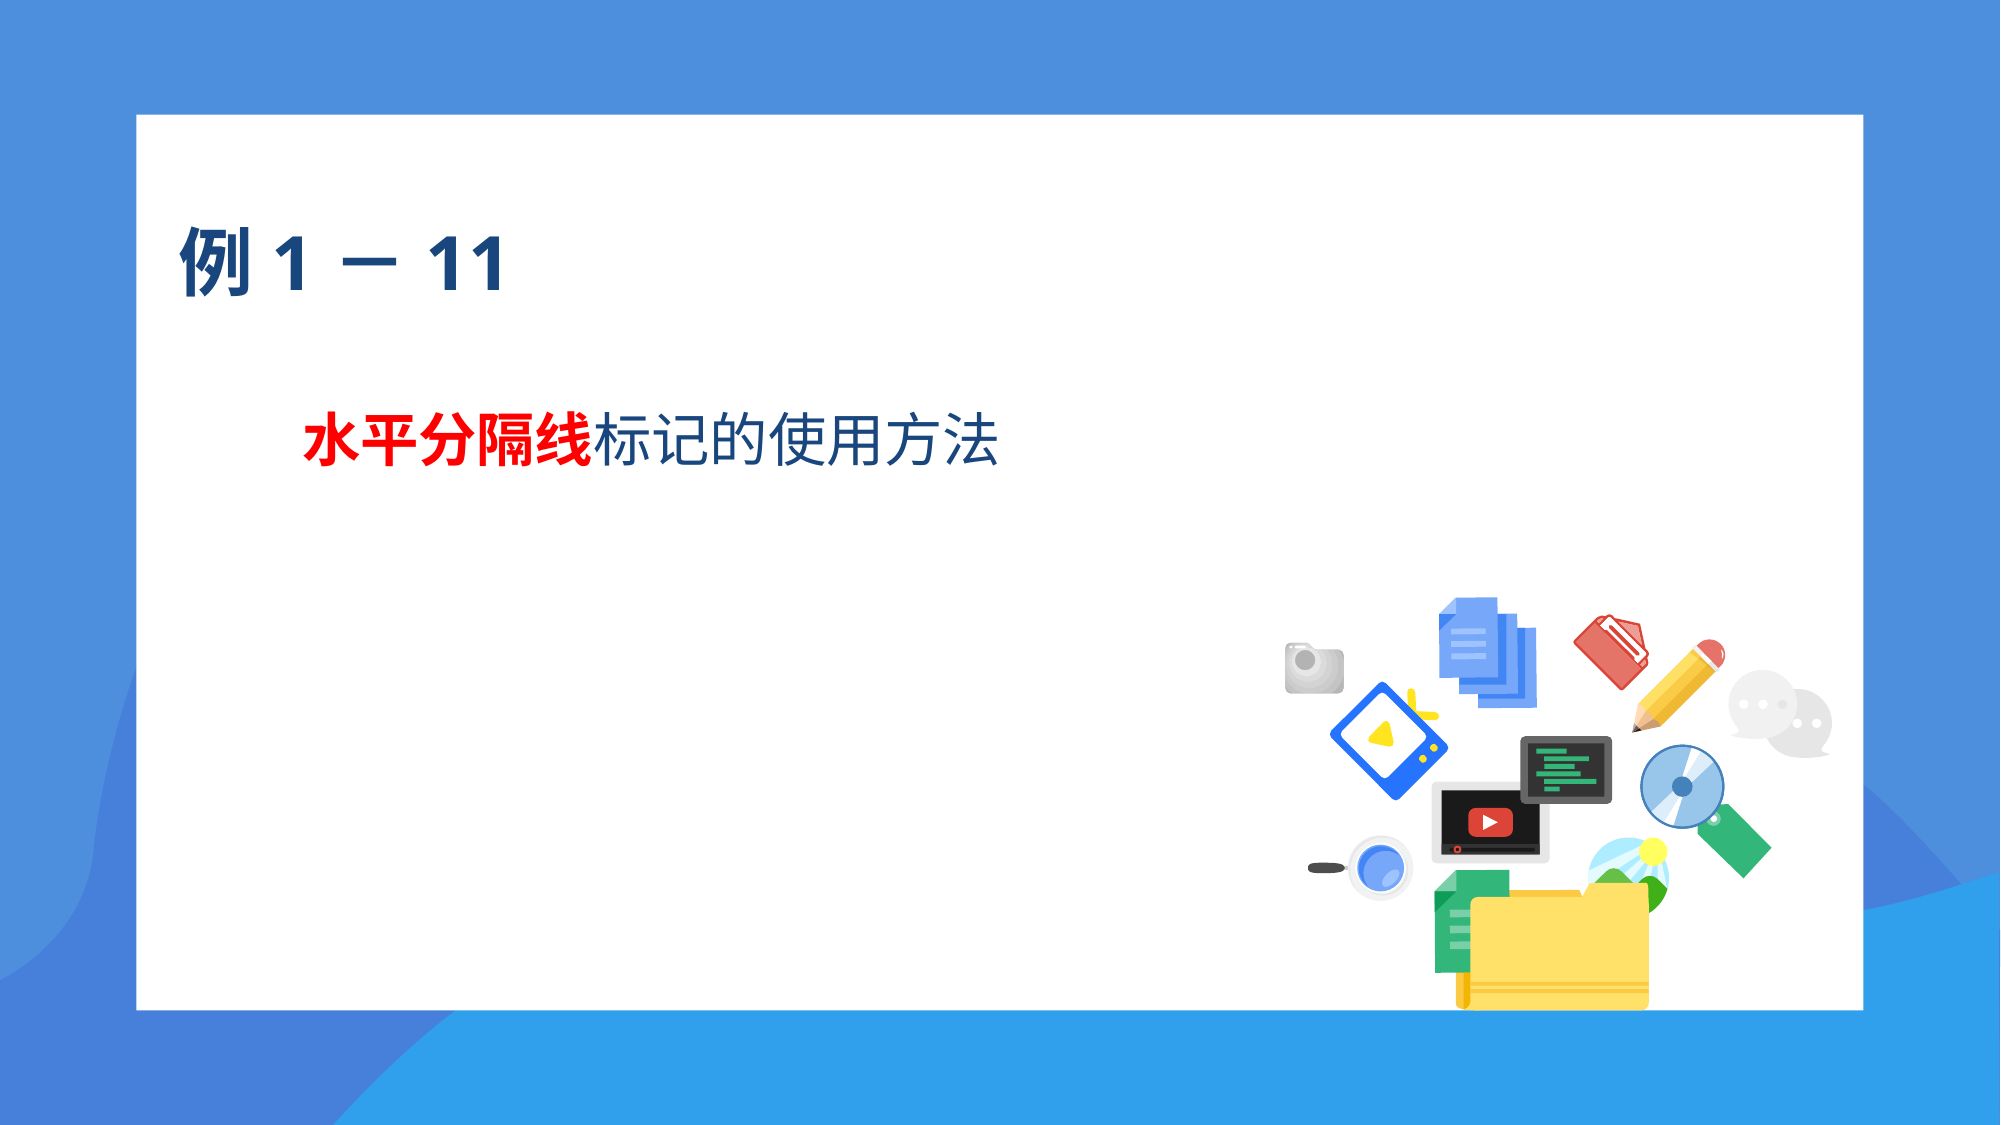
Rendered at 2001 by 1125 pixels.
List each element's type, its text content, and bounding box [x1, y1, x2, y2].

list 水平分隔线标记的使用方法 [287, 382, 1683, 542]
title 例1－11 [163, 176, 1053, 314]
